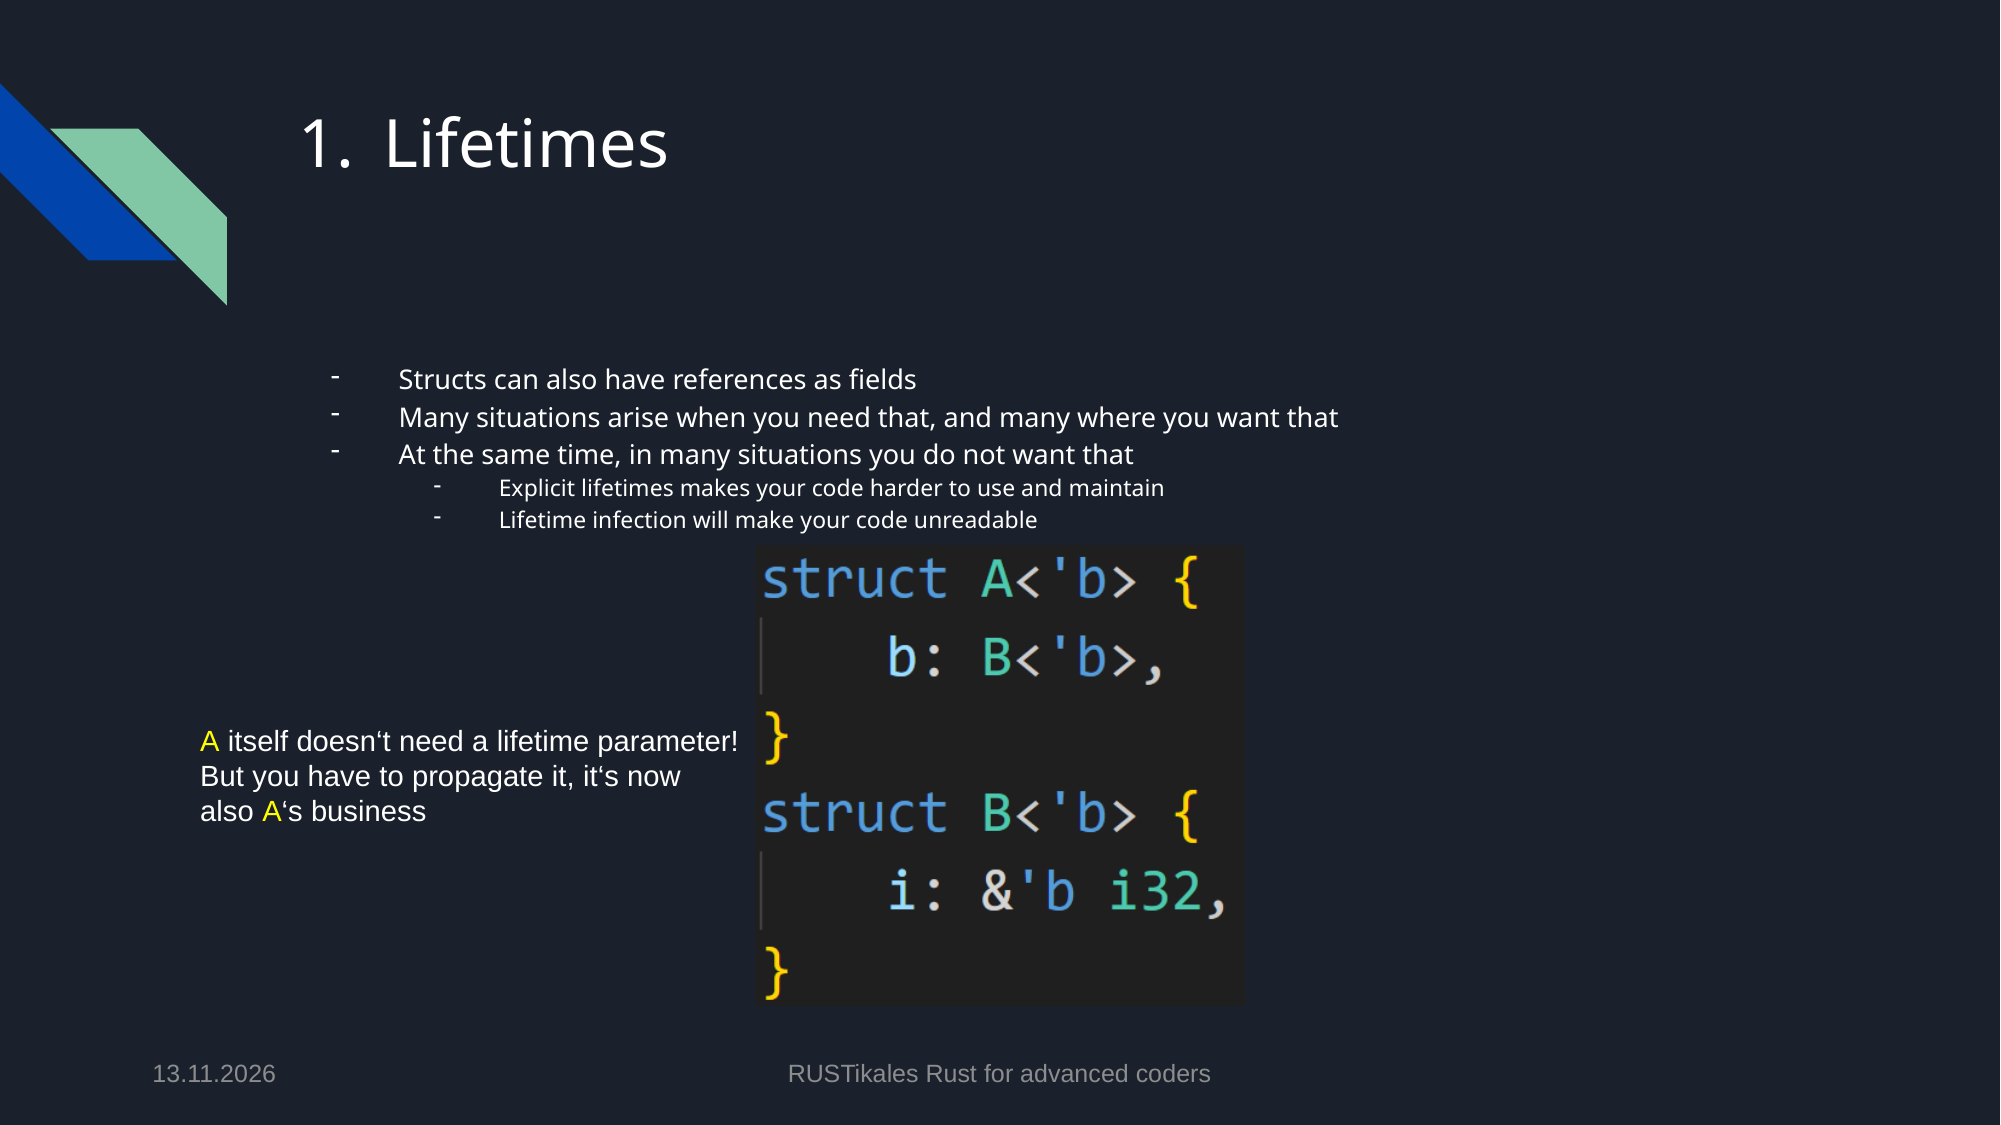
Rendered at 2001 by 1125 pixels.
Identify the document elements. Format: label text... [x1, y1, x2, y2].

title Lifetimes [283, 86, 1824, 287]
list Structs can also have references as fields Many situations arise when you need that, and many where you want that At the same time, in many situations you do not want that Explicit lifetimes makes your code harder to use and maintain Lifetime infection will make your code unreadable [283, 342, 1824, 980]
text_box A itself doesn‘t need a lifetime parameter! But you have to propagate it, it‘s now also A‘s business [185, 714, 750, 835]
footer RUSTikales Rust for advanced coders [662, 1042, 1338, 1103]
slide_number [137, 1042, 588, 1103]
picture [755, 544, 1245, 1006]
